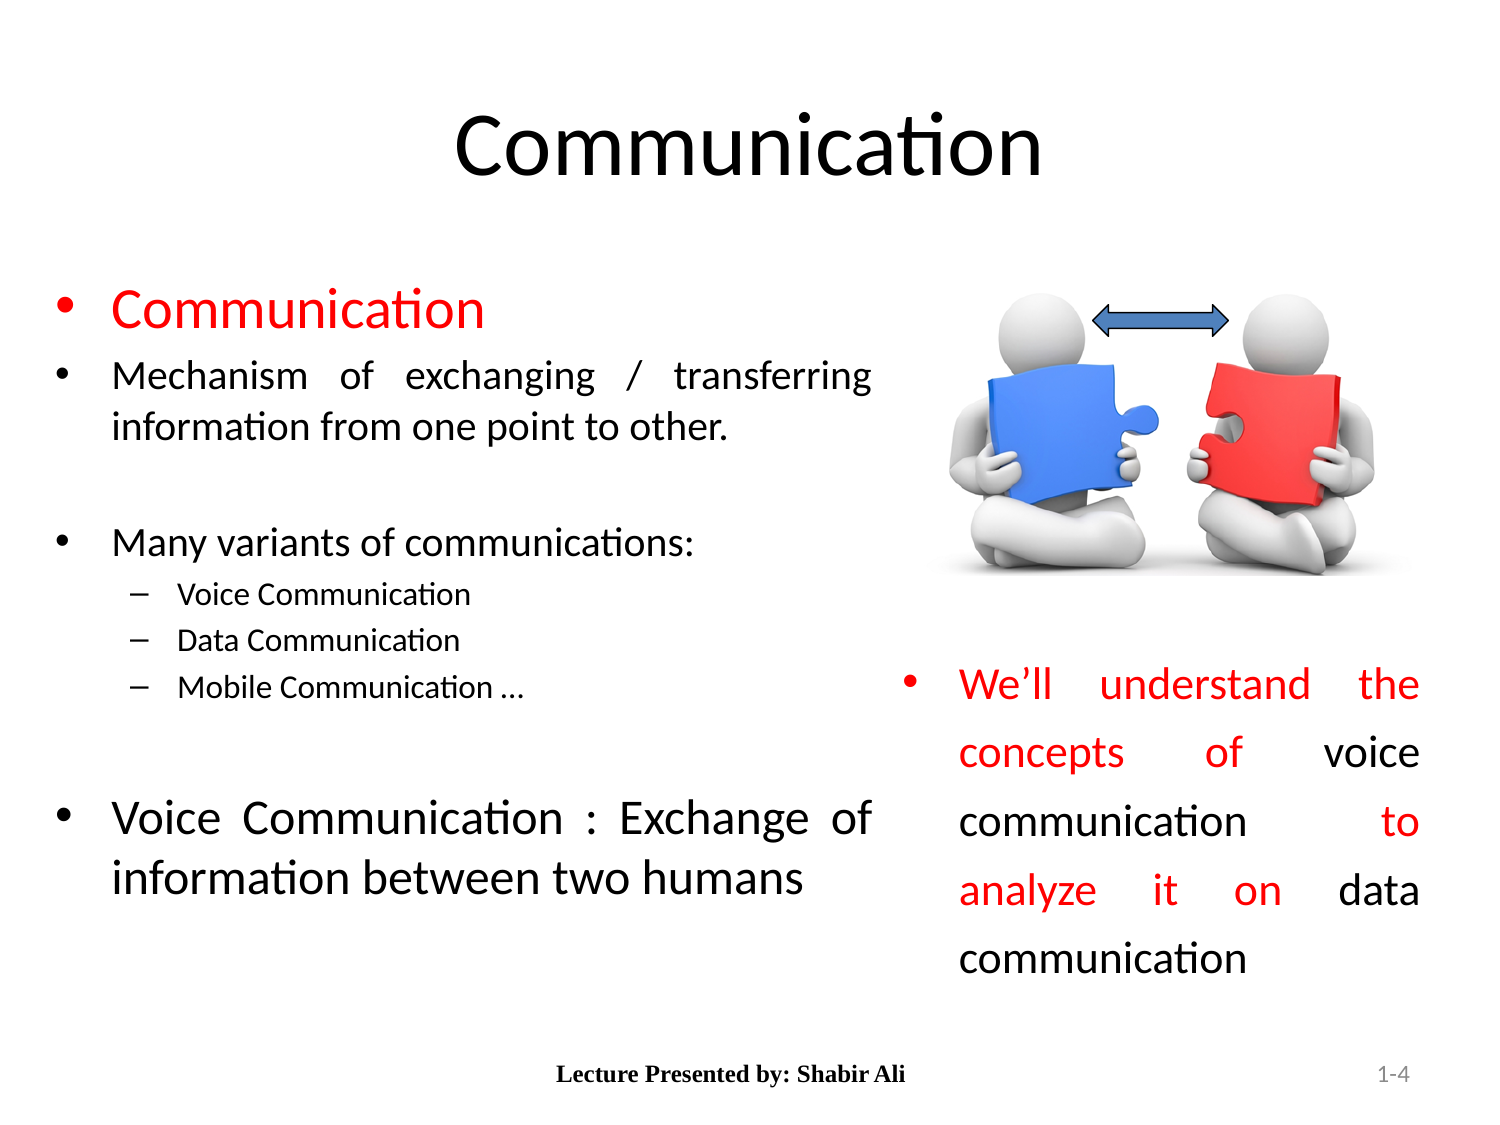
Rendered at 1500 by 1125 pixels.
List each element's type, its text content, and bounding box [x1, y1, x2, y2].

list Communication Mechanism of exchanging / transferring information from one point to other. Many variants of communications: Voice Communication Data Communication Mobile Communication … Voice Communication : Exchange of information between two humans [40, 262, 888, 1025]
list We’ll understand the concepts of voice communication to analyze it on data communication [887, 632, 1436, 1025]
picture [887, 284, 1436, 577]
footer Lecture Presented by: Shabir Ali [174, 1042, 1288, 1103]
title Communication [75, 45, 1425, 233]
slide_number 1-4 [1288, 1042, 1425, 1103]
